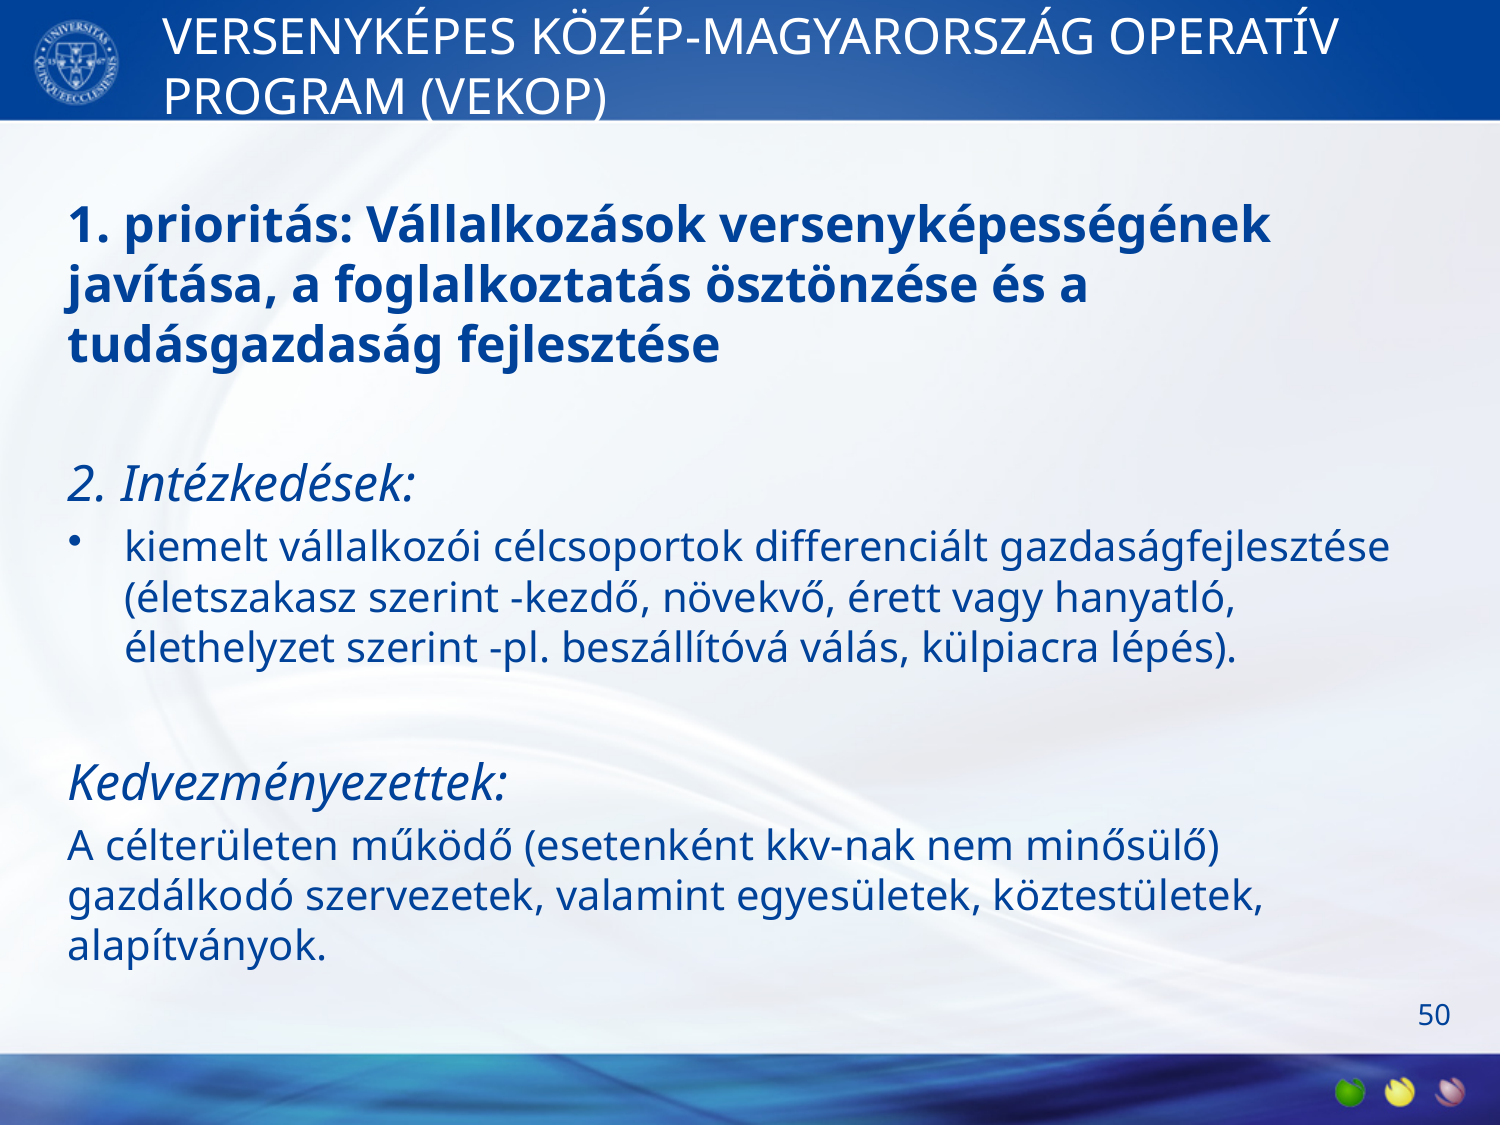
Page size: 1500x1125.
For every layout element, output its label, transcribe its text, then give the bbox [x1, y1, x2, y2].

picture [0, 0, 1500, 1125]
list 1. prioritás: Vállalkozások versenyképességének javítása, a foglalkoztatás ösztönzése és a tudásgazdaság fejlesztése 2. Intézkedések: kiemelt vállalkozói célcsoportok differenciált gazdaságfejlesztése (életszakasz szerint -kezdő, növekvő, érett vagy hanyatló, élethelyzet szerint -pl. beszállítóvá válás, külpiacra lépés). Kedvezményezettek: A célterületen működő (esetenként kkv-nak nem minősülő) gazdálkodó szervezetek, valamint egyesületek, köztestületek, alapítványok. [52, 184, 1471, 1048]
title VERSENYKÉPES KÖZÉP-MAGYARORSZÁG OPERATÍV PROGRAM (VEKOP) [147, 18, 1460, 110]
slide_number 50 [1115, 988, 1467, 1036]
